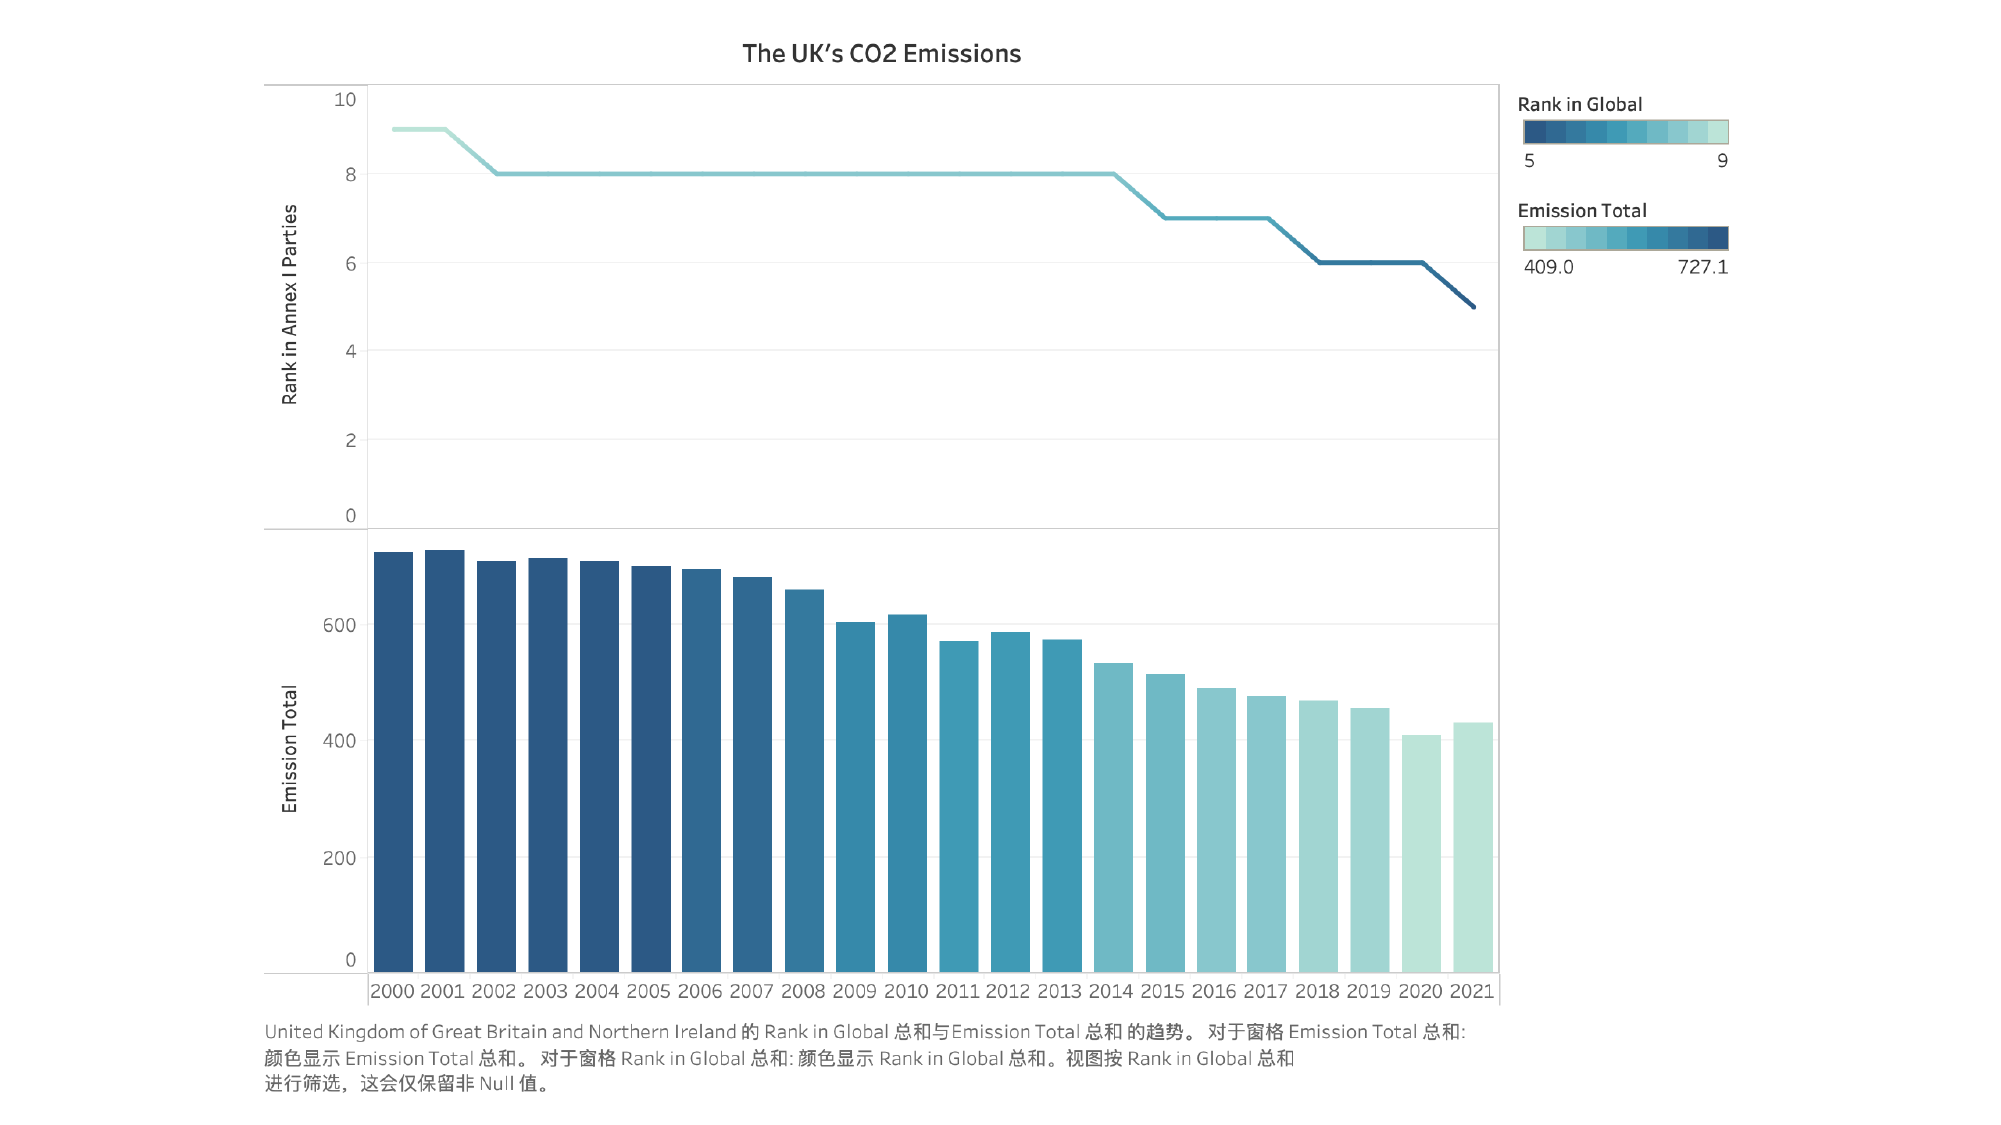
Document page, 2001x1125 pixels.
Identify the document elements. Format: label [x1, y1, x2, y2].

picture [263, 26, 1736, 1099]
